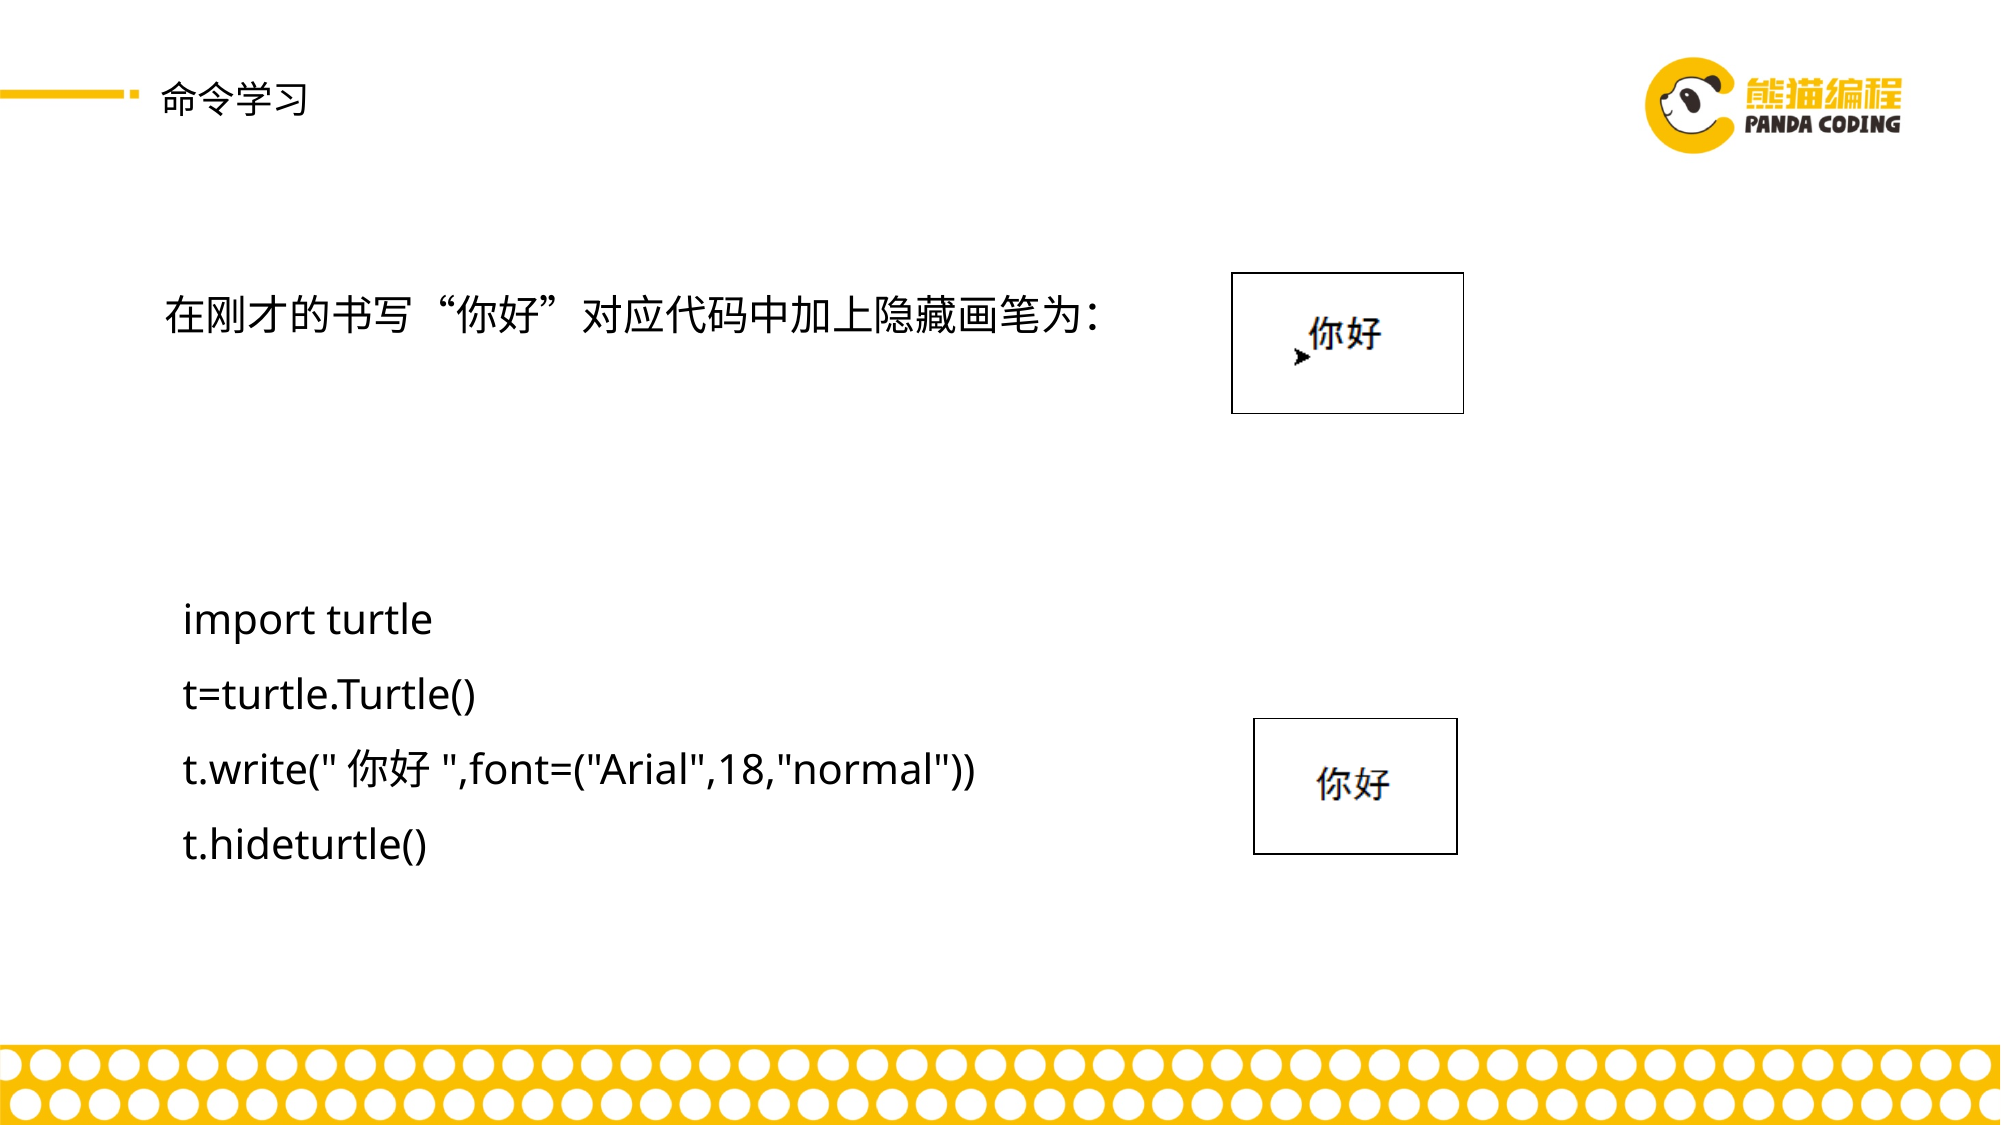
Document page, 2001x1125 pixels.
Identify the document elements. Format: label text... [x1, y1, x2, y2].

picture [0, 0, 2001, 1125]
text_box import turtle t=turtle.Turtle() t.write("你好",font=("Arial",18,"normal")) t.hideturtle() [167, 560, 991, 875]
text_box 在刚才的书写“你好”对应代码中加上隐藏画笔为： [149, 281, 1140, 347]
text_box 命令学习 [145, 68, 758, 129]
